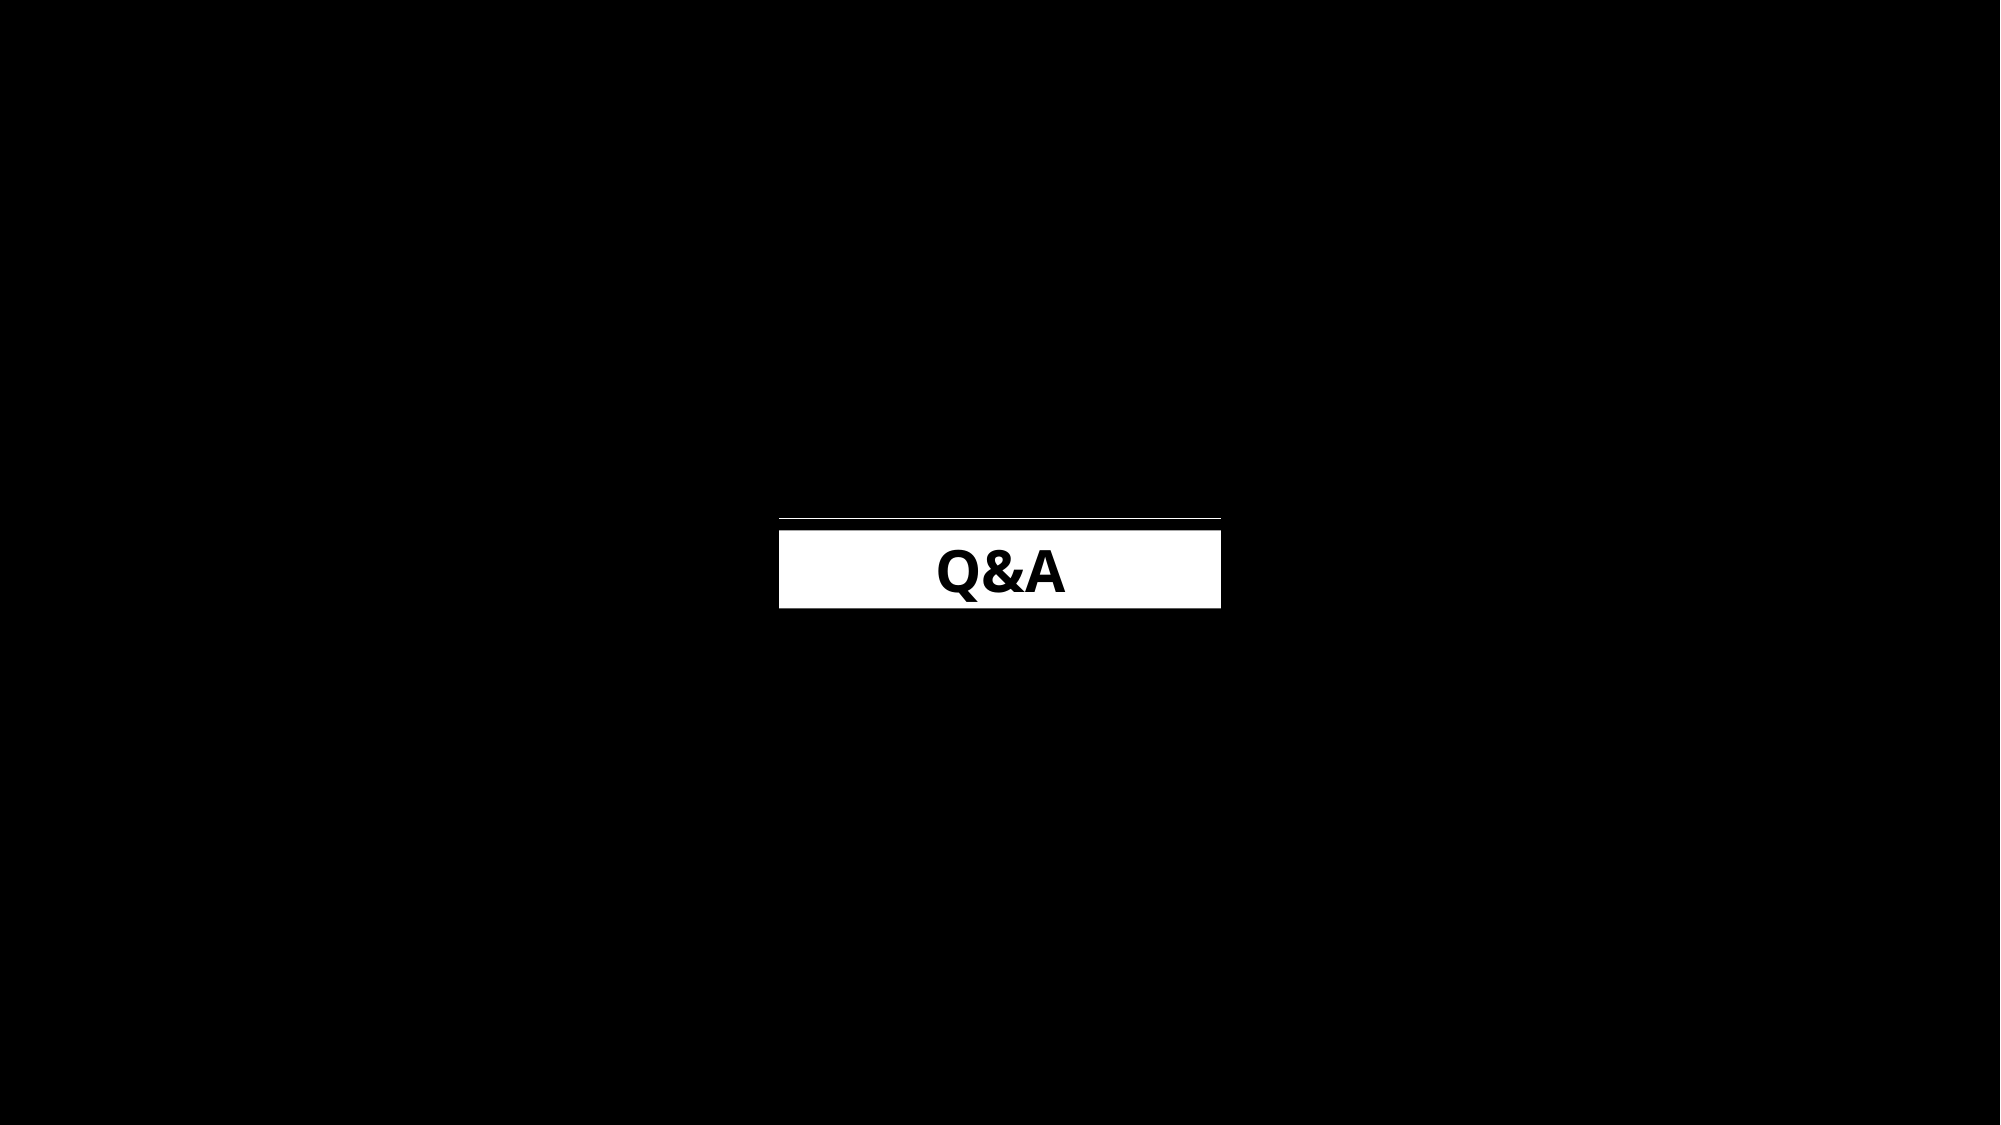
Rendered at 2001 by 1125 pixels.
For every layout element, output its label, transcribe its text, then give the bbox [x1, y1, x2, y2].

text_box Q&A [778, 529, 1222, 609]
